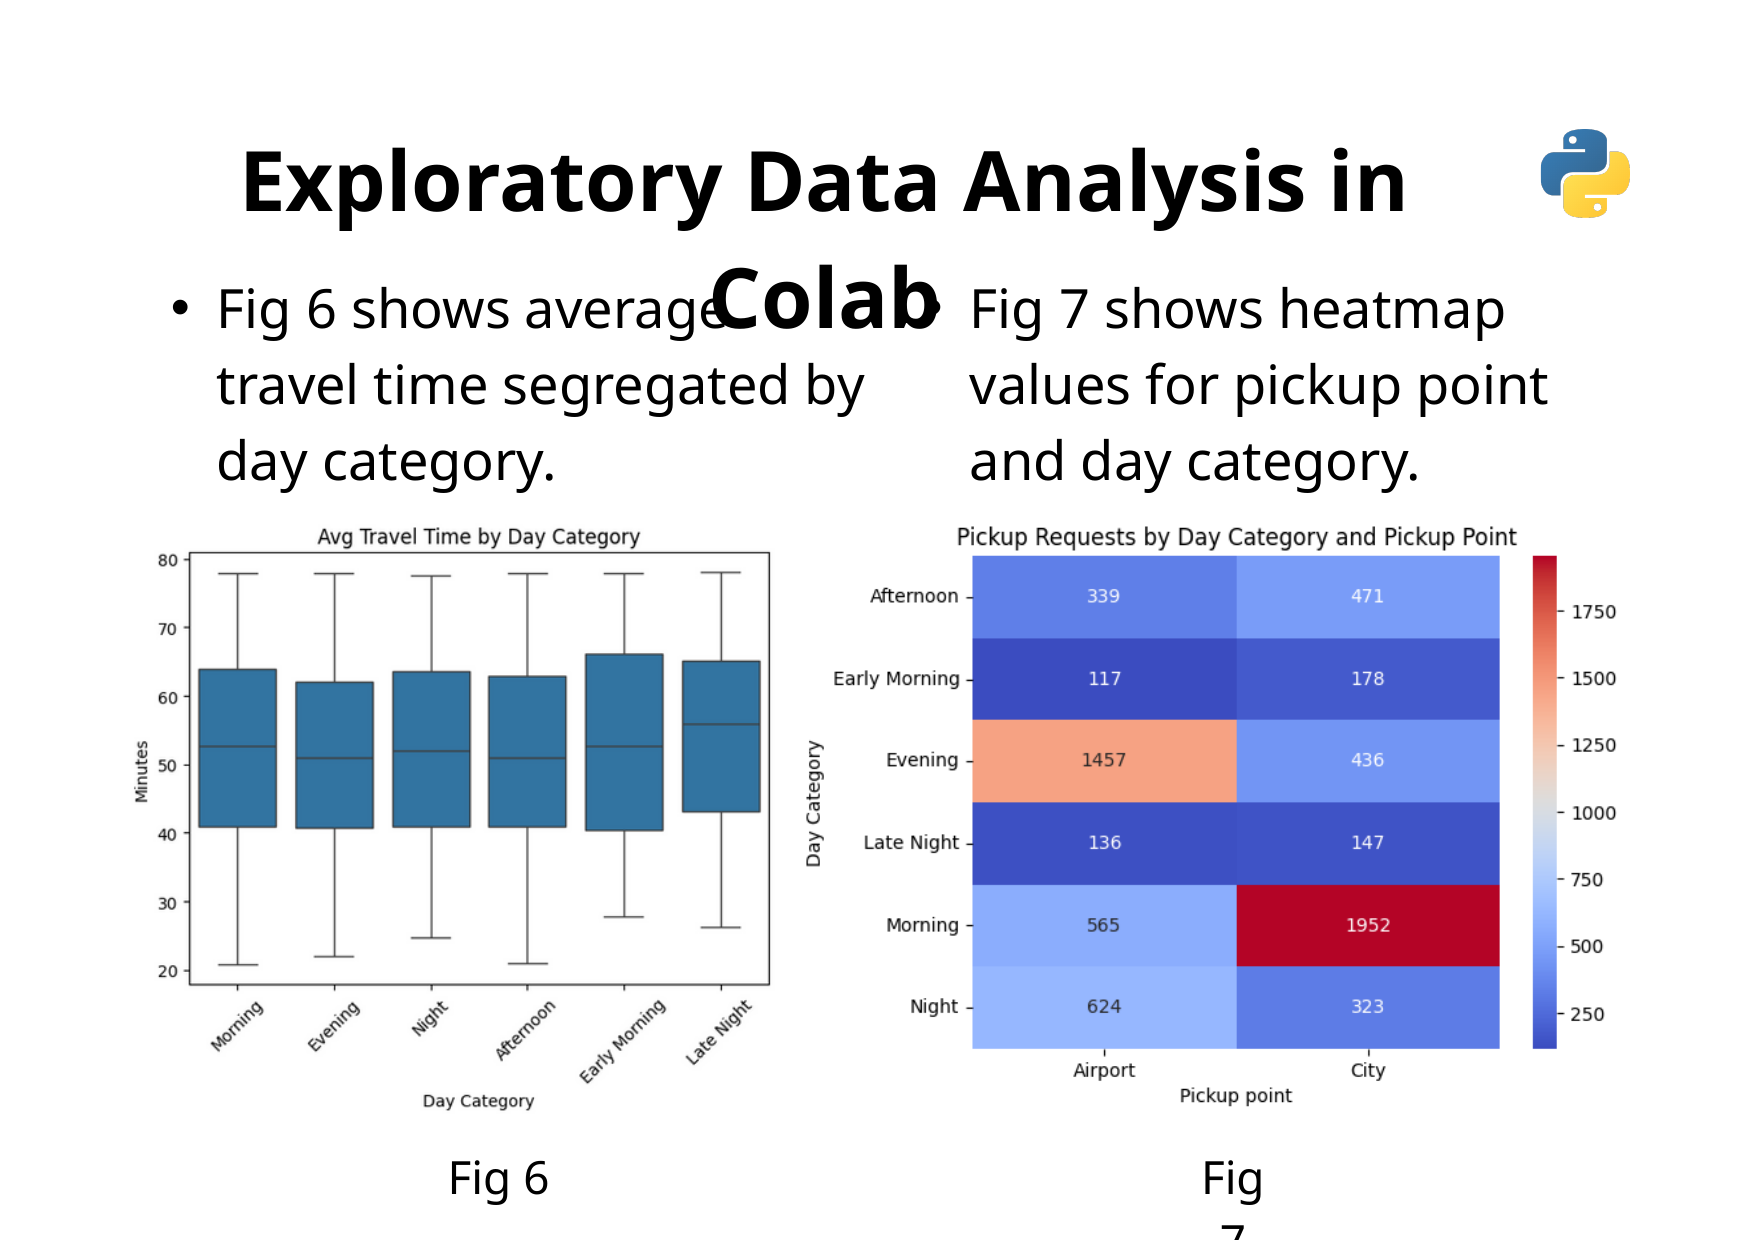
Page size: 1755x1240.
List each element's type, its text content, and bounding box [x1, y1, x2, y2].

text_box Fig 6 [446, 1139, 551, 1204]
text_box Fig 7 shows heatmap values for pickup point and day category. [877, 263, 1630, 492]
text_box [124, 516, 778, 1117]
text_box [800, 516, 1630, 1117]
text_box Exploratory Data Analysis in Colab [123, 111, 1526, 345]
text_box [1540, 129, 1630, 218]
text_box Fig 7 [1184, 1139, 1282, 1240]
text_box Fig 6 shows average travel time segregated by day category. [124, 345, 877, 492]
